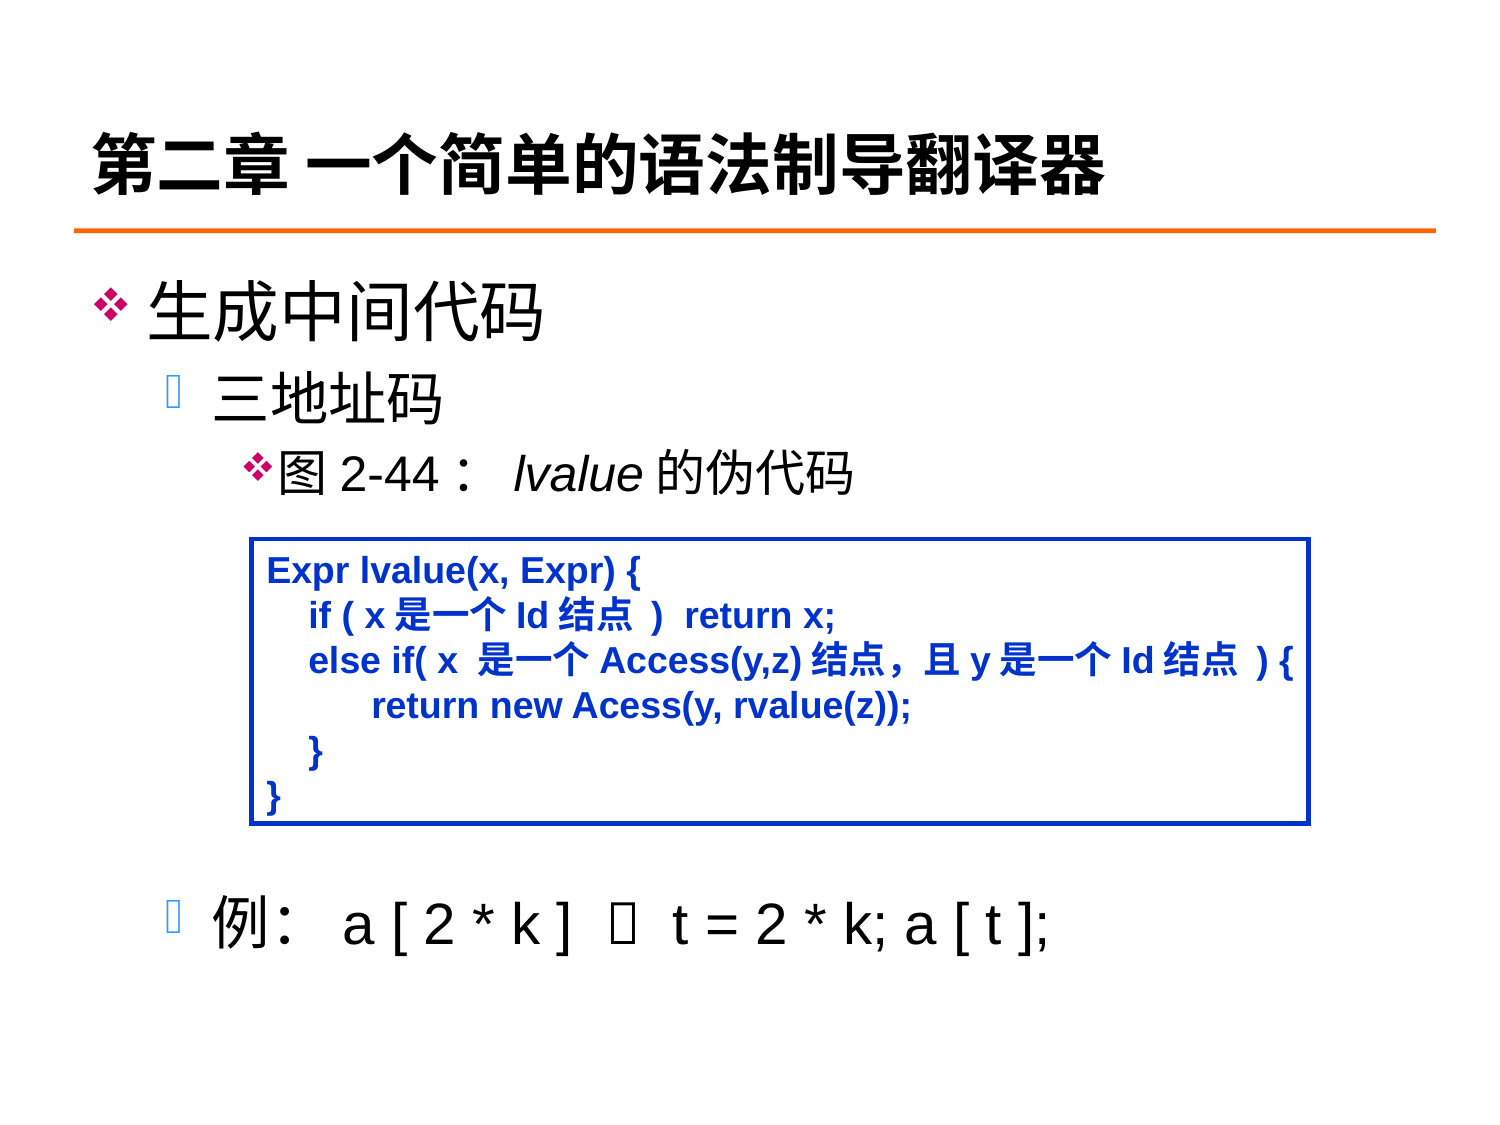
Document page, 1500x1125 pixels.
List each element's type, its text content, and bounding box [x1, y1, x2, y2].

title 第二章 一个简单的语法制导翻译器 [75, 114, 1165, 211]
text_box Expr lvalue(x, Expr) { if ( x是一个Id结点 ) return x; else if( x 是一个Access(y,z)结点，且y是一个Id结点 ) { return new Acess(y, rvalue(z)); } } [251, 538, 1309, 824]
list 生成中间代码 三地址码 图2-44：lvalue的伪代码 例：a [ 2 * k ]  t = 2 * k; a [ t ]; [75, 262, 1425, 1005]
